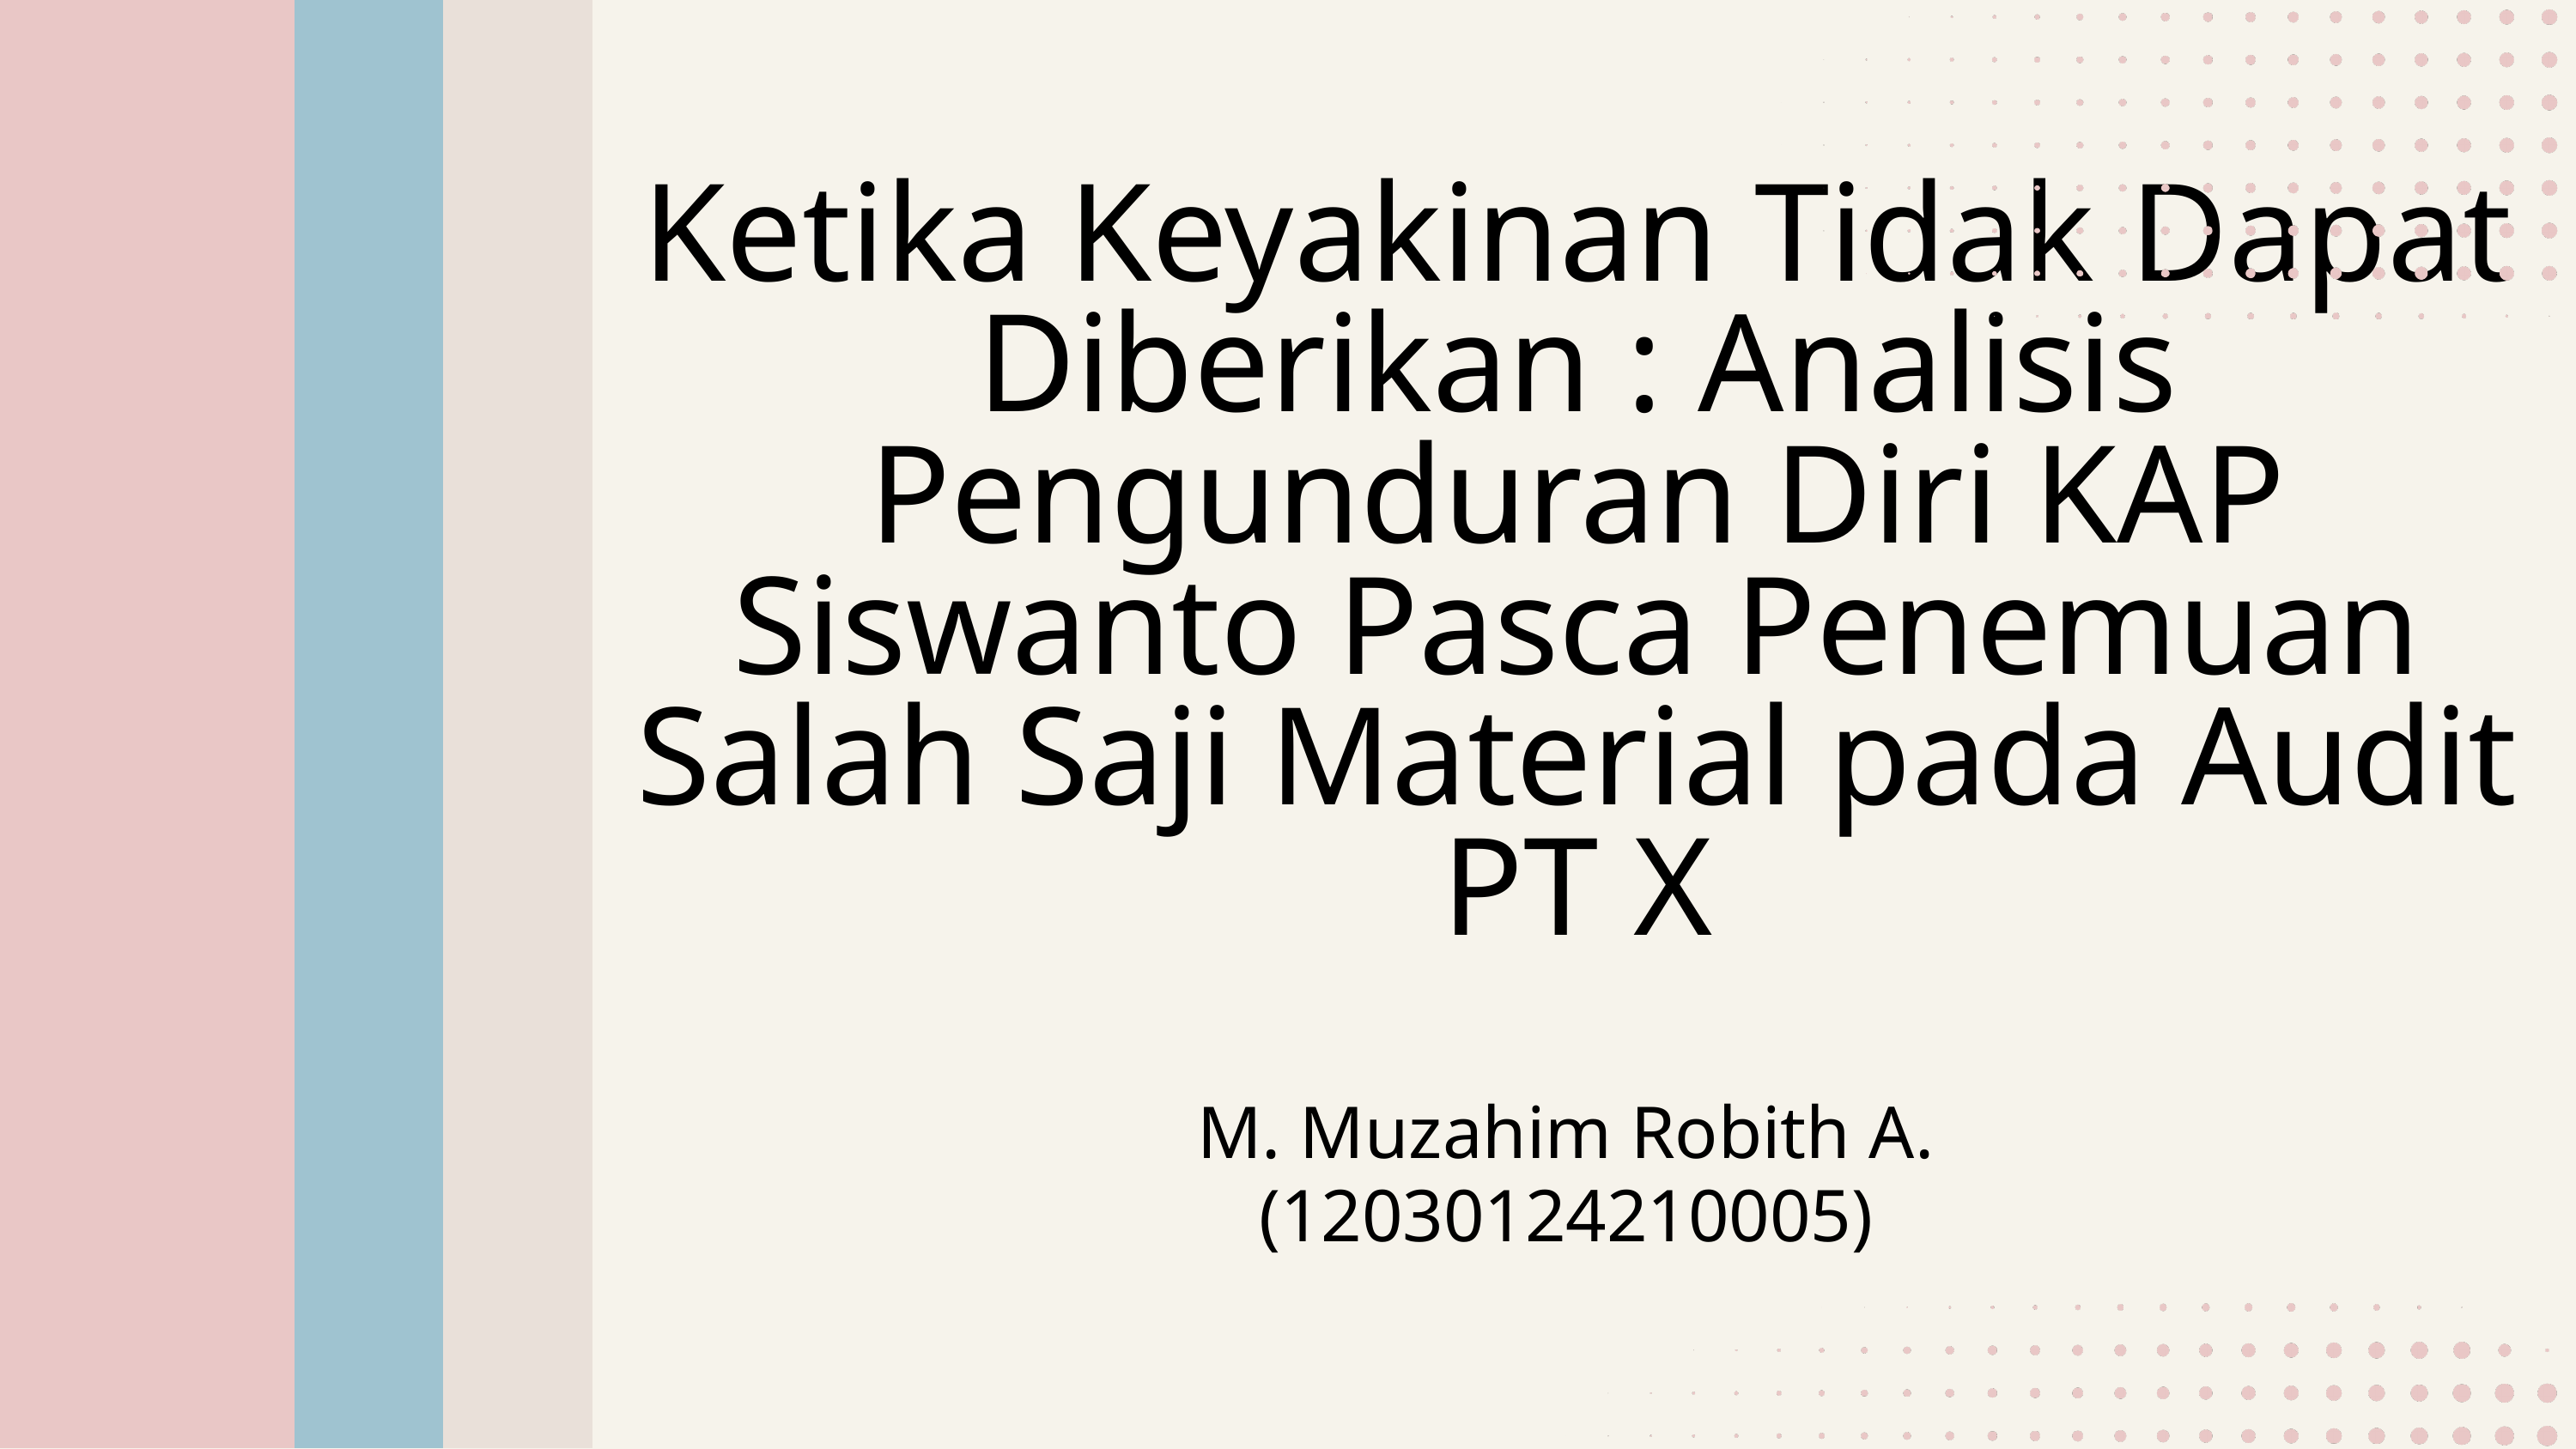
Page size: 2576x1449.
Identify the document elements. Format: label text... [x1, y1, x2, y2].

text_box M. Muzahim Robith A. (12030124210005) [932, 1089, 2200, 1257]
text_box Ketika Keyakinan Tidak Dapat Diberikan : Analisis Pengunduran Diri KAP Siswanto Pasca Penemuan Salah Saji Material pada Audit PT X [611, 177, 2544, 963]
text_box [1781, 0, 2576, 319]
text_box [1565, 1303, 2576, 1449]
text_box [0, 0, 593, 1449]
